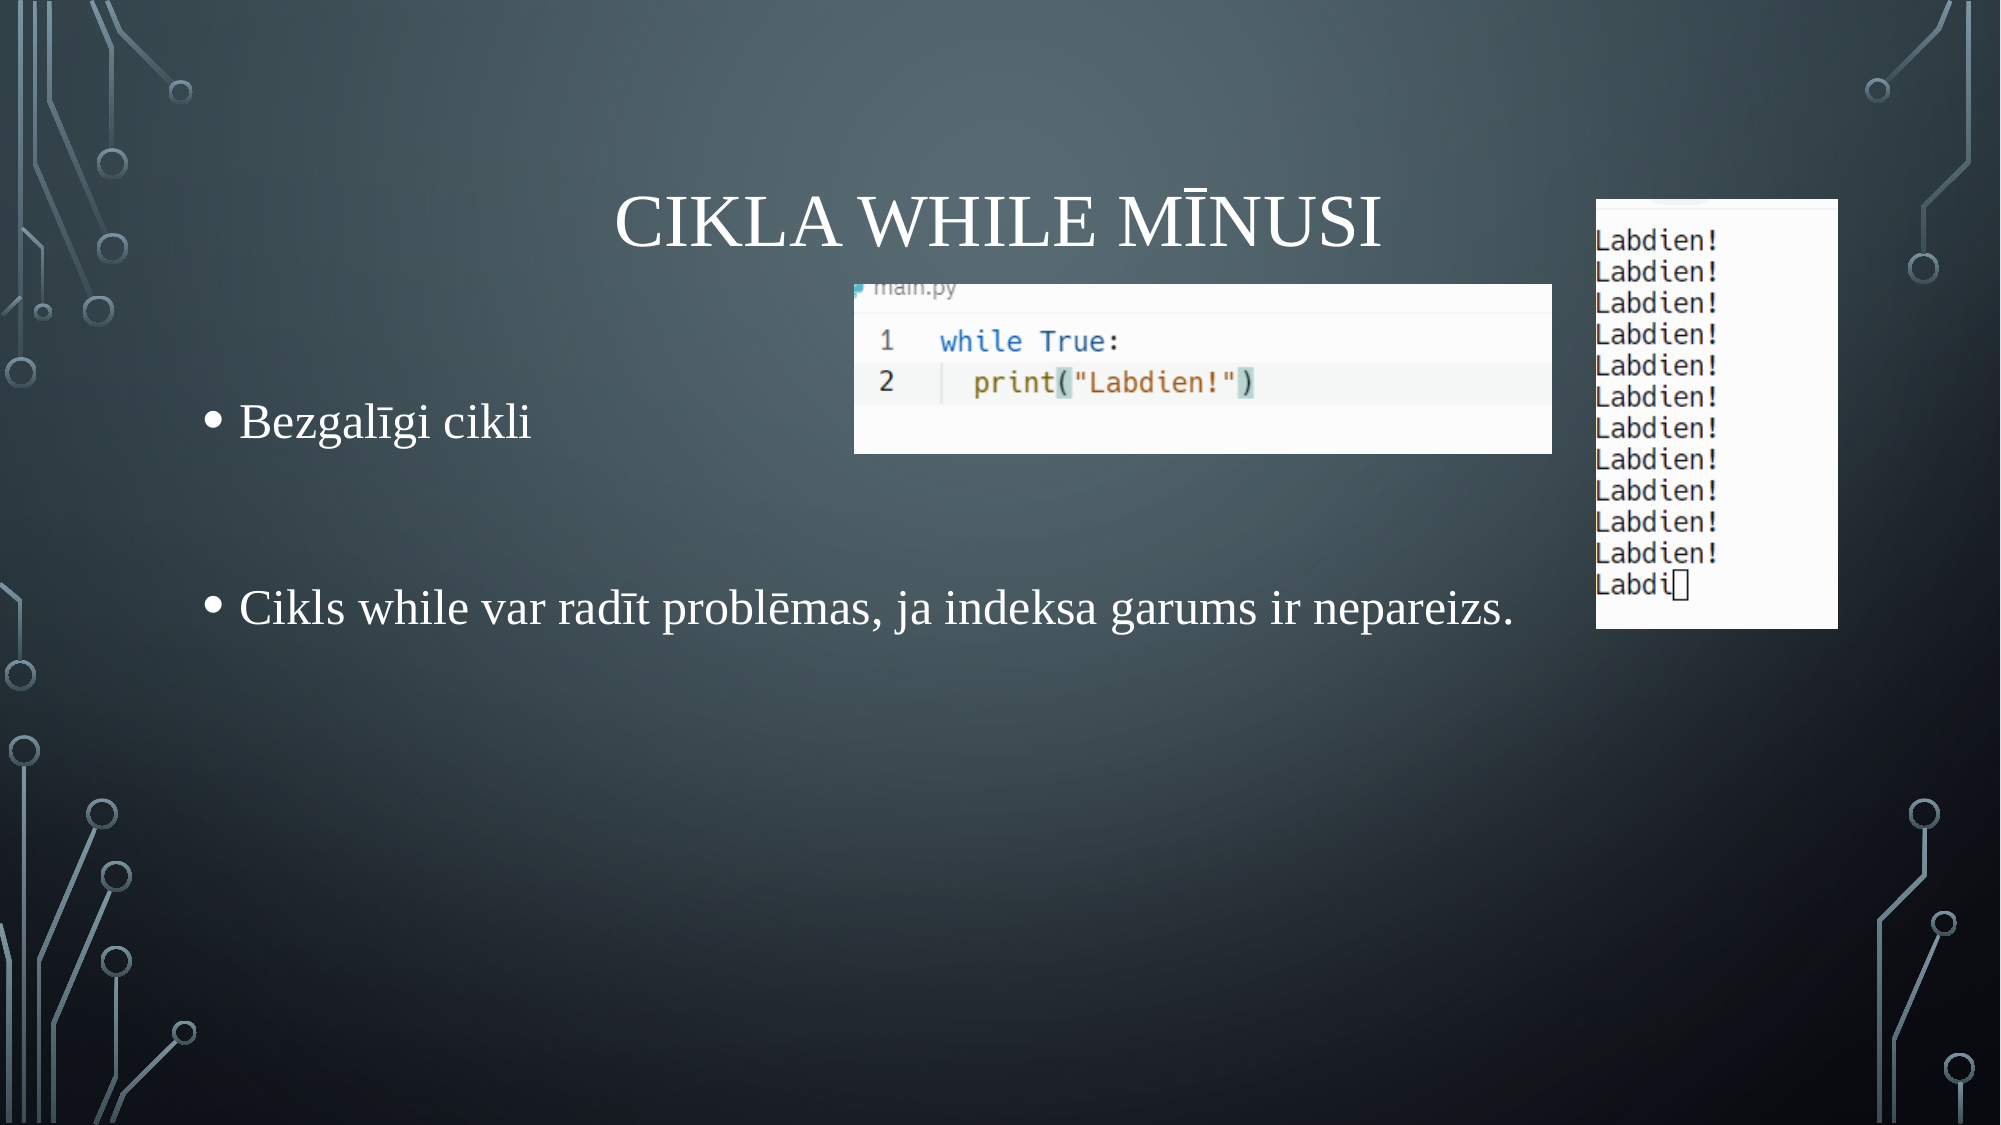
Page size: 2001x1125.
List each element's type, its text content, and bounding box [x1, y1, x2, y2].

picture [853, 284, 1552, 454]
picture [1596, 198, 1838, 630]
list Bezgalīgi cikli Cikls while var radīt problēmas, ja indeksa garums ir nepareizs. [187, 369, 1813, 950]
title Cikla While mīnusi [187, 101, 1813, 344]
